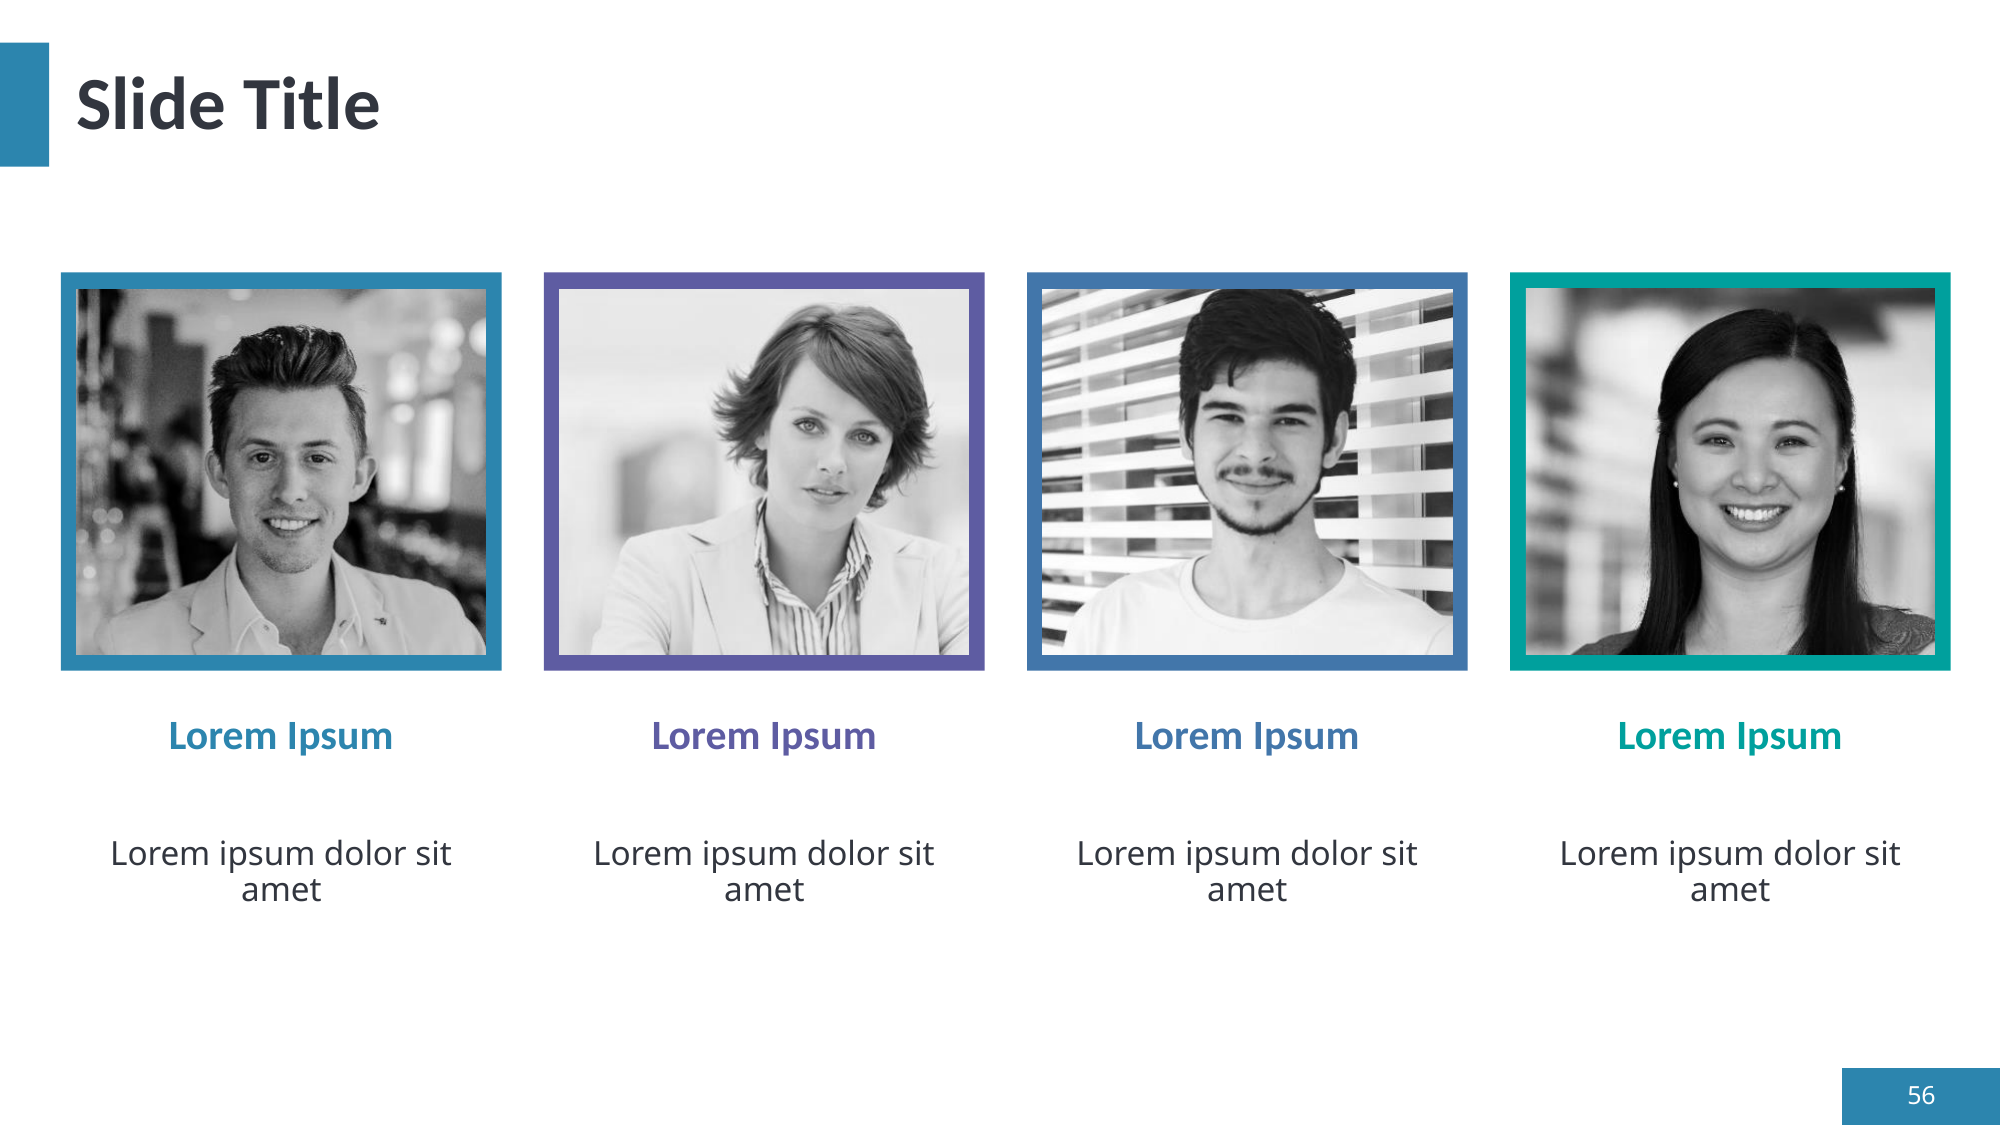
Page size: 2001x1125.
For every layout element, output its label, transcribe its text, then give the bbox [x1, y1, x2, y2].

list Lorem Ipsum [543, 705, 985, 816]
list Lorem Ipsum [60, 705, 502, 816]
title Slide Title [60, 42, 1951, 168]
picture [1042, 288, 1453, 655]
list Lorem Ipsum [1027, 705, 1468, 816]
list Lorem ipsum dolor sit amet [543, 829, 985, 940]
picture [1525, 288, 1935, 655]
list Lorem Ipsum [1510, 705, 1951, 816]
list Lorem ipsum dolor sit amet [1510, 829, 1951, 940]
list Lorem ipsum dolor sit amet [60, 829, 502, 940]
picture [76, 288, 486, 655]
slide_number 56 [1889, 1079, 1951, 1114]
list Lorem ipsum dolor sit amet [1027, 829, 1468, 940]
picture [559, 288, 969, 655]
